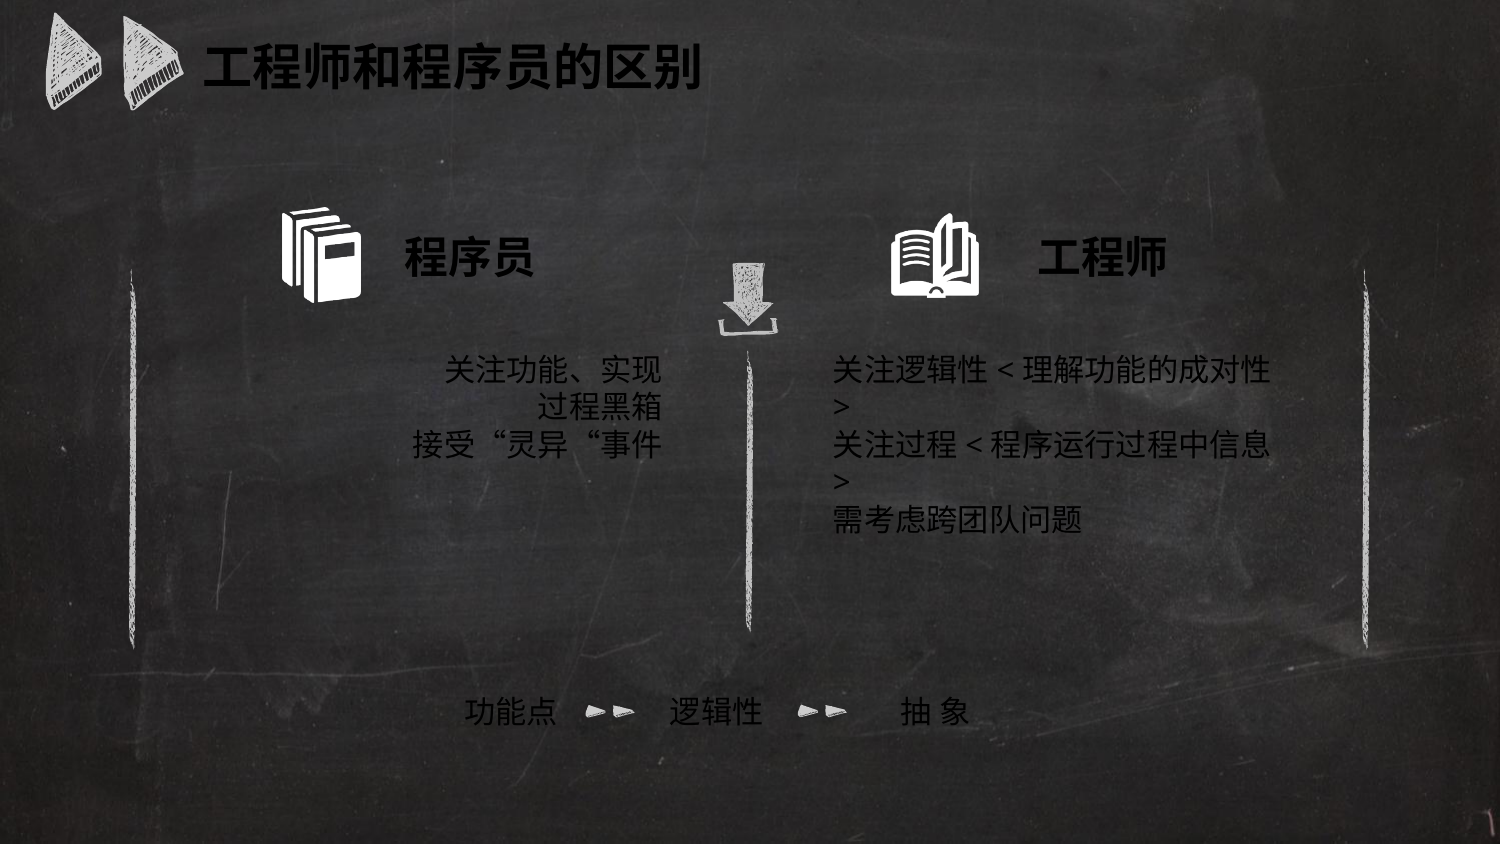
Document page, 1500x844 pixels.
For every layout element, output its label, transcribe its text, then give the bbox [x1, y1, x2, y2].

text_box 关注逻辑性<理解功能的成对性> 关注过程<程序运行过程中信息> 需考虑跨团队问题 [821, 344, 1294, 543]
text_box 抽 象 [861, 687, 1010, 736]
text_box 程序员 [361, 224, 595, 289]
text_box 工程师和程序员的区别 [191, 29, 723, 101]
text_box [45, 12, 185, 111]
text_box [797, 704, 848, 718]
text_box 工程师 [979, 224, 1228, 289]
text_box 逻辑性 [642, 686, 791, 736]
text_box [1362, 268, 1370, 650]
text_box [745, 349, 753, 633]
picture [0, 0, 1500, 844]
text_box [717, 262, 779, 336]
text_box [129, 268, 137, 650]
text_box 功能点 [437, 686, 586, 736]
text_box 关注功能、实现 过程黑箱 接受“灵异“事件 [202, 344, 674, 468]
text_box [585, 705, 635, 718]
